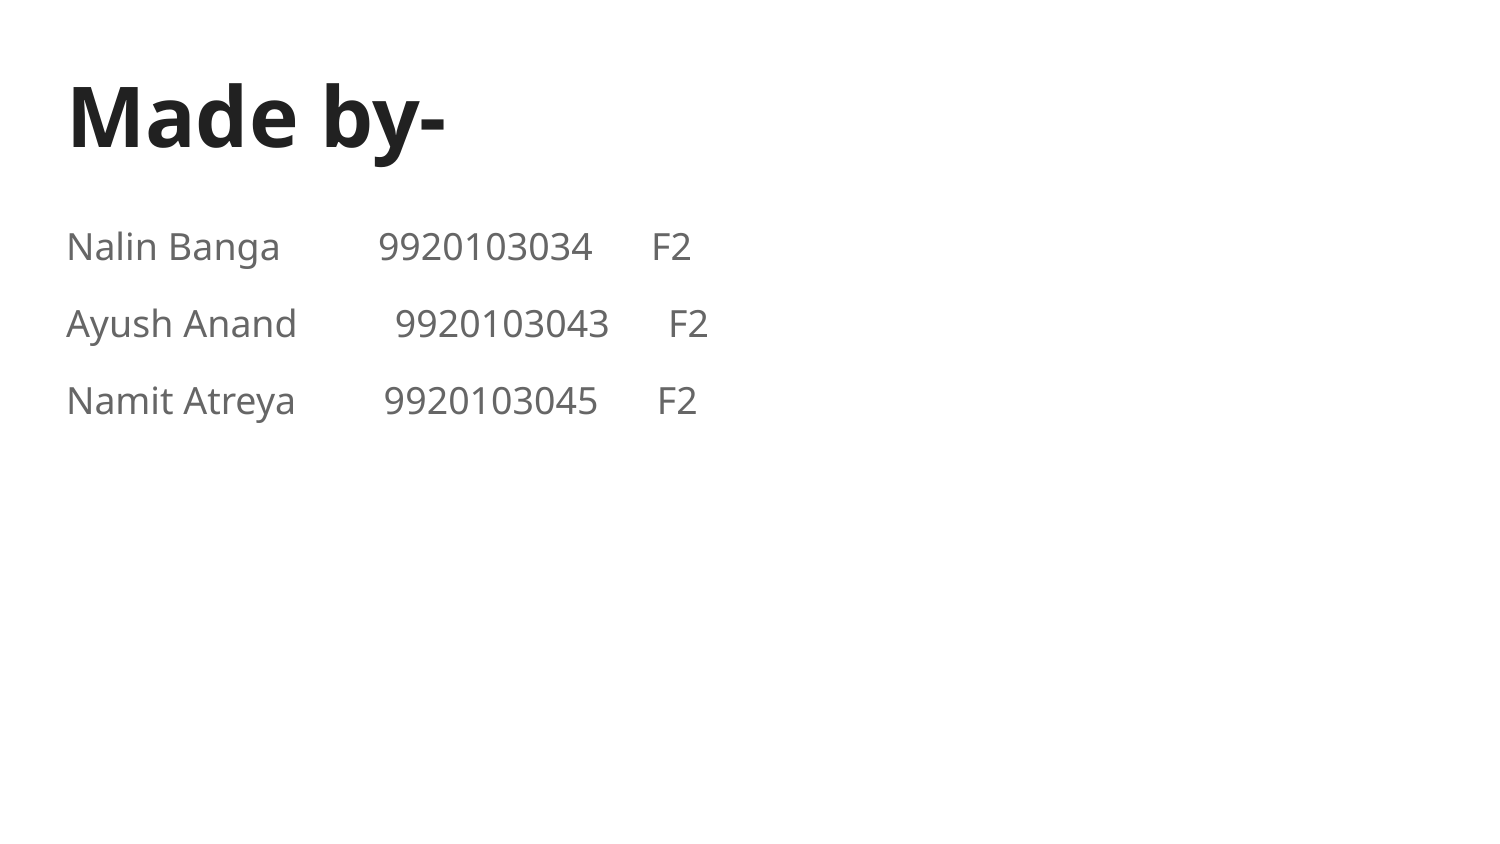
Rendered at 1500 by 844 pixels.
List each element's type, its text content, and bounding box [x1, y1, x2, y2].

list Nalin Banga 9920103034 F2 Ayush Anand 9920103043 F2 Namit Atreya 9920103045 F2 [51, 201, 1449, 750]
title Made by- [51, 48, 1449, 180]
